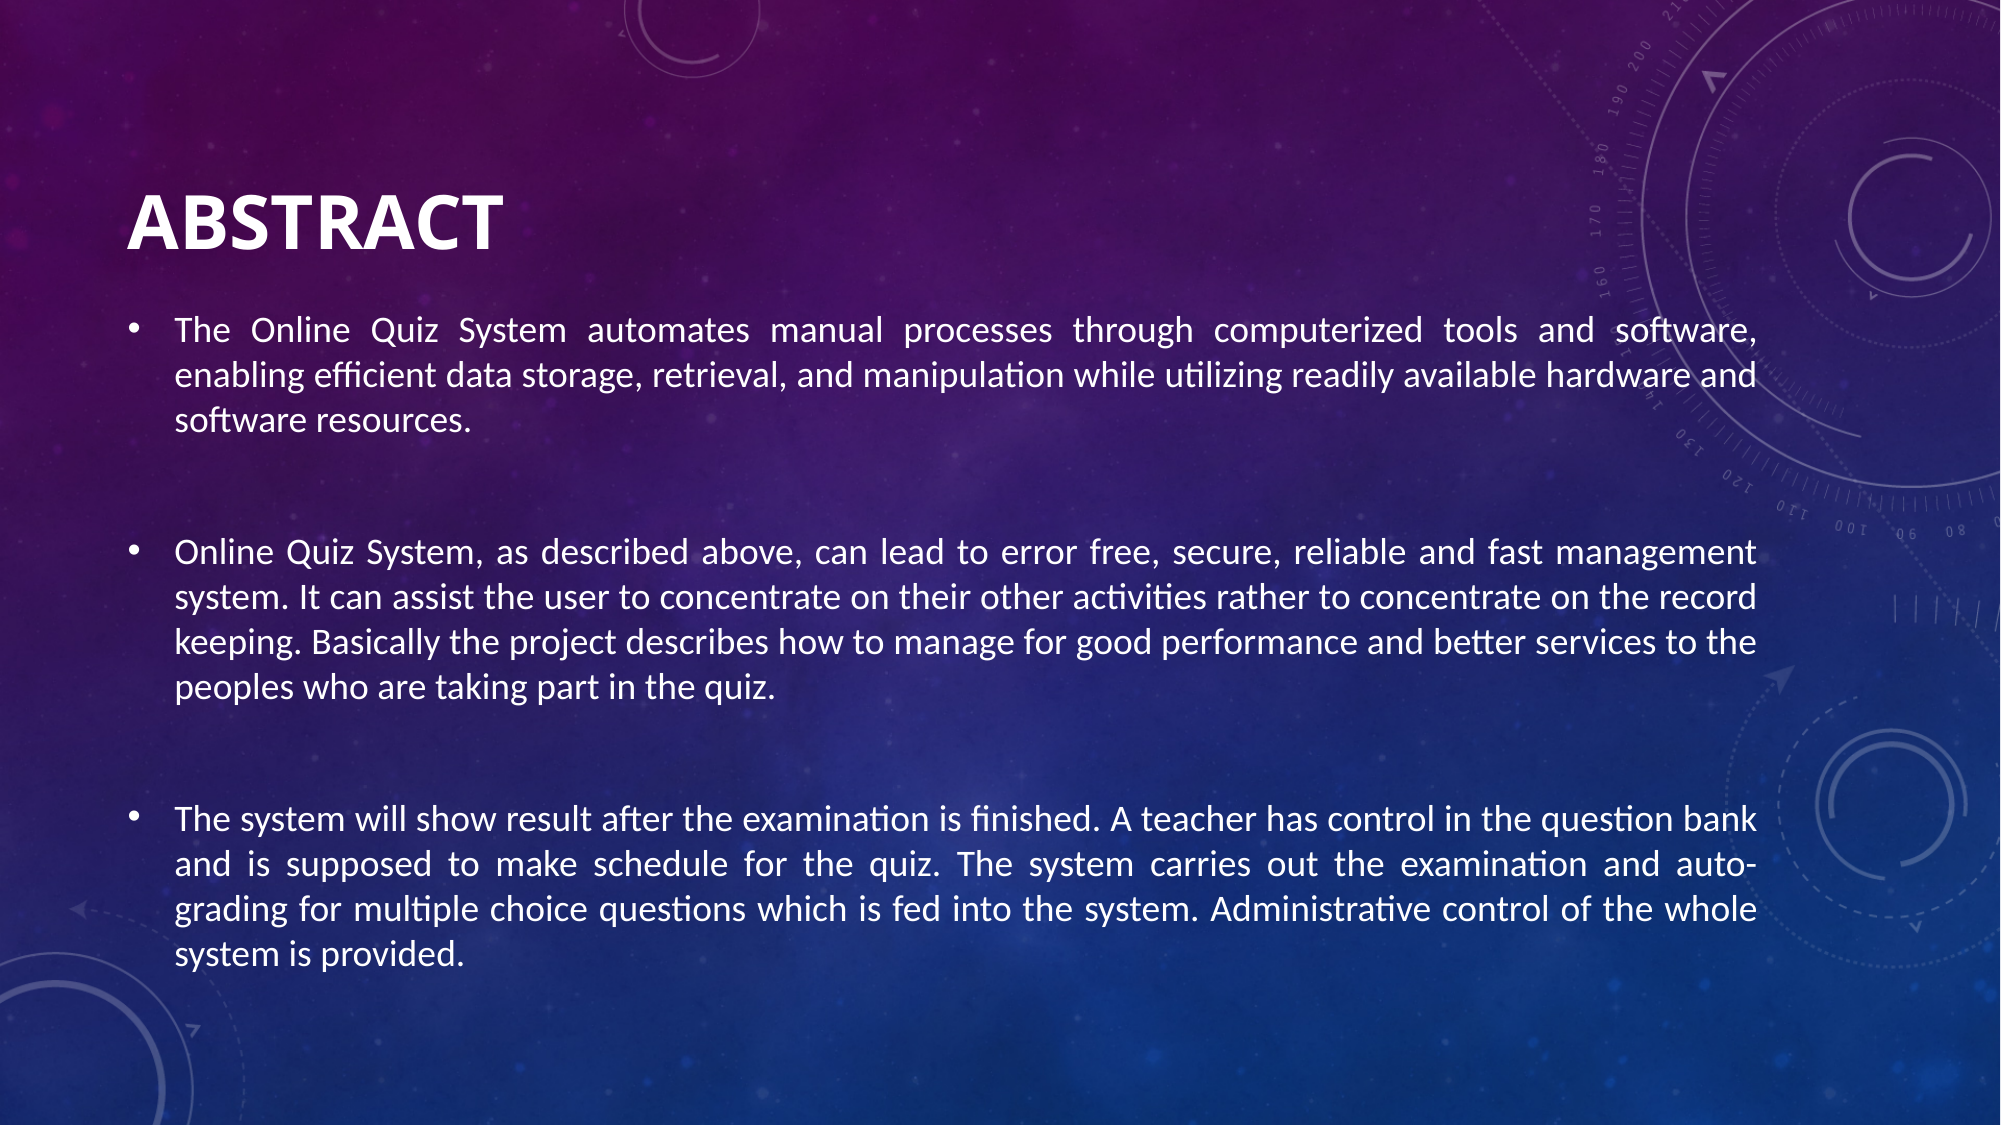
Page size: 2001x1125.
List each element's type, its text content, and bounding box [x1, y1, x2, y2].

list The Online Quiz System automates manual processes through computerized tools and software, enabling efficient data storage, retrieval, and manipulation while utilizing readily available hardware and software resources. Online Quiz System, as described above, can lead to error free, secure, reliable and fast management system. It can assist the user to concentrate on their other activities rather to concentrate on the record keeping. Basically the project describes how to manage for good performance and better services to the peoples who are taking part in the quiz. The system will show result after the examination is finished. A teacher has control in the question bank and is supposed to make schedule for the quiz. The system carries out the examination and auto-grading for multiple choice questions which is fed into the system. Administrative control of the whole system is provided. [112, 277, 1775, 1067]
title ABSTRACT [112, 99, 1775, 277]
picture [0, 0, 2001, 1125]
